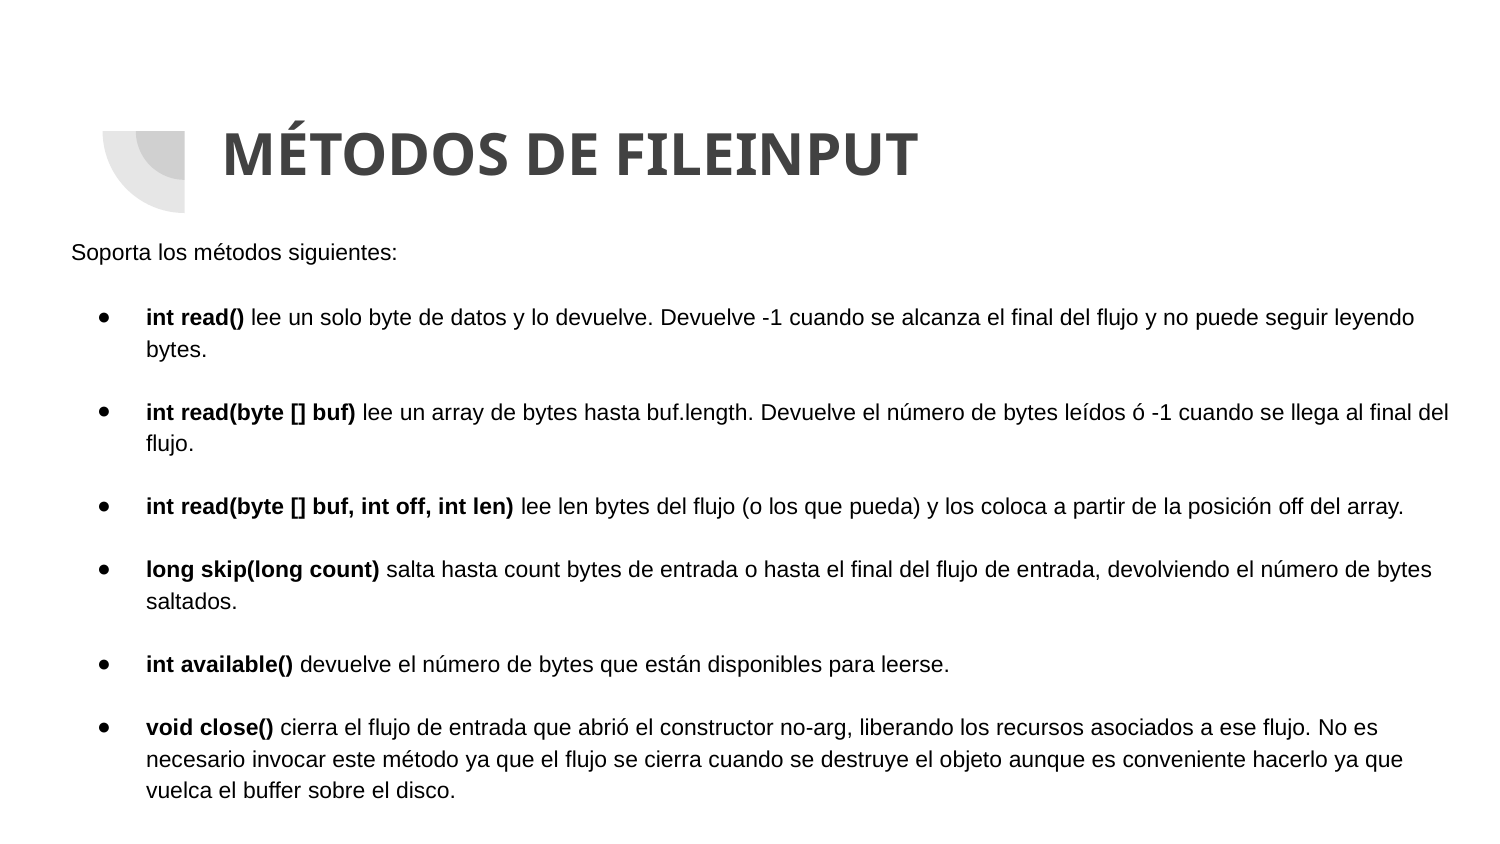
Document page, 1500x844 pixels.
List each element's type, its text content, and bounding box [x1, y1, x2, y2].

list Soporta los métodos siguientes: int read() lee un solo byte de datos y lo devuelve. Devuelve -1 cuando se alcanza el final del flujo y no puede seguir leyendo bytes. int read(byte [] buf) lee un array de bytes hasta buf.length. Devuelve el número de bytes leídos ó -1 cuando se llega al final del flujo. int read(byte [] buf, int off, int len) lee len bytes del flujo (o los que pueda) y los coloca a partir de la posición off del array. long skip(long count) salta hasta count bytes de entrada o hasta el final del flujo de entrada, devolviendo el número de bytes saltados. int available() devuelve el número de bytes que están disponibles para leerse. void close() cierra el flujo de entrada que abrió el constructor no-arg, liberando los recursos asociados a ese flujo. No es necesario invocar este método ya que el flujo se cierra cuando se destruye el objeto aunque es conveniente hacerlo ya que vuelca el buffer sobre el disco. [55, 218, 1473, 714]
title MÉTODOS DE FILEINPUT [206, 101, 1360, 218]
